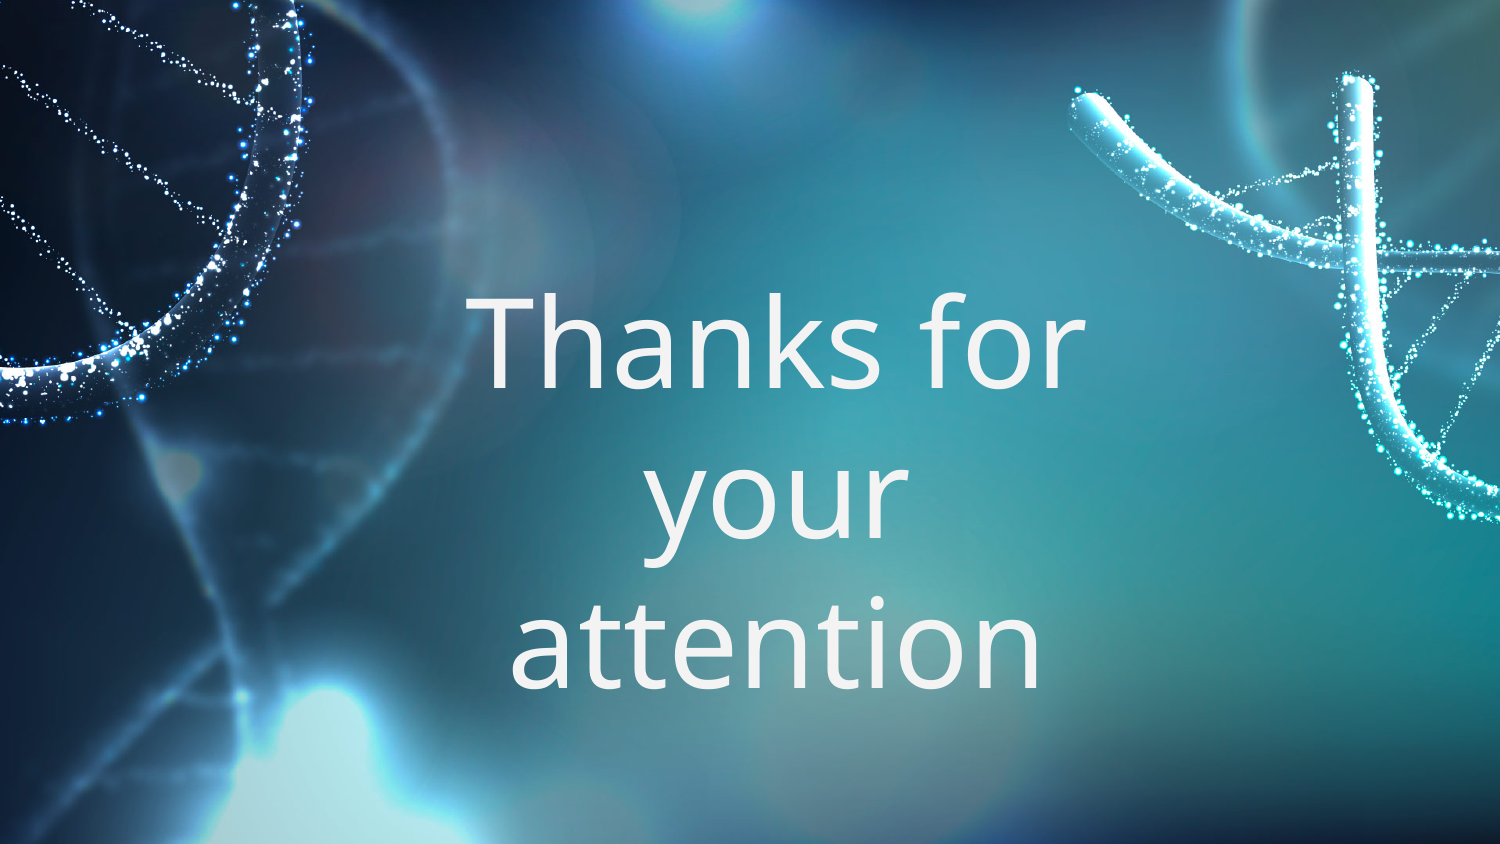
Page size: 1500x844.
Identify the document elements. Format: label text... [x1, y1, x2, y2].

picture [0, 0, 1500, 844]
title Thanks for your attention [405, 338, 1150, 639]
